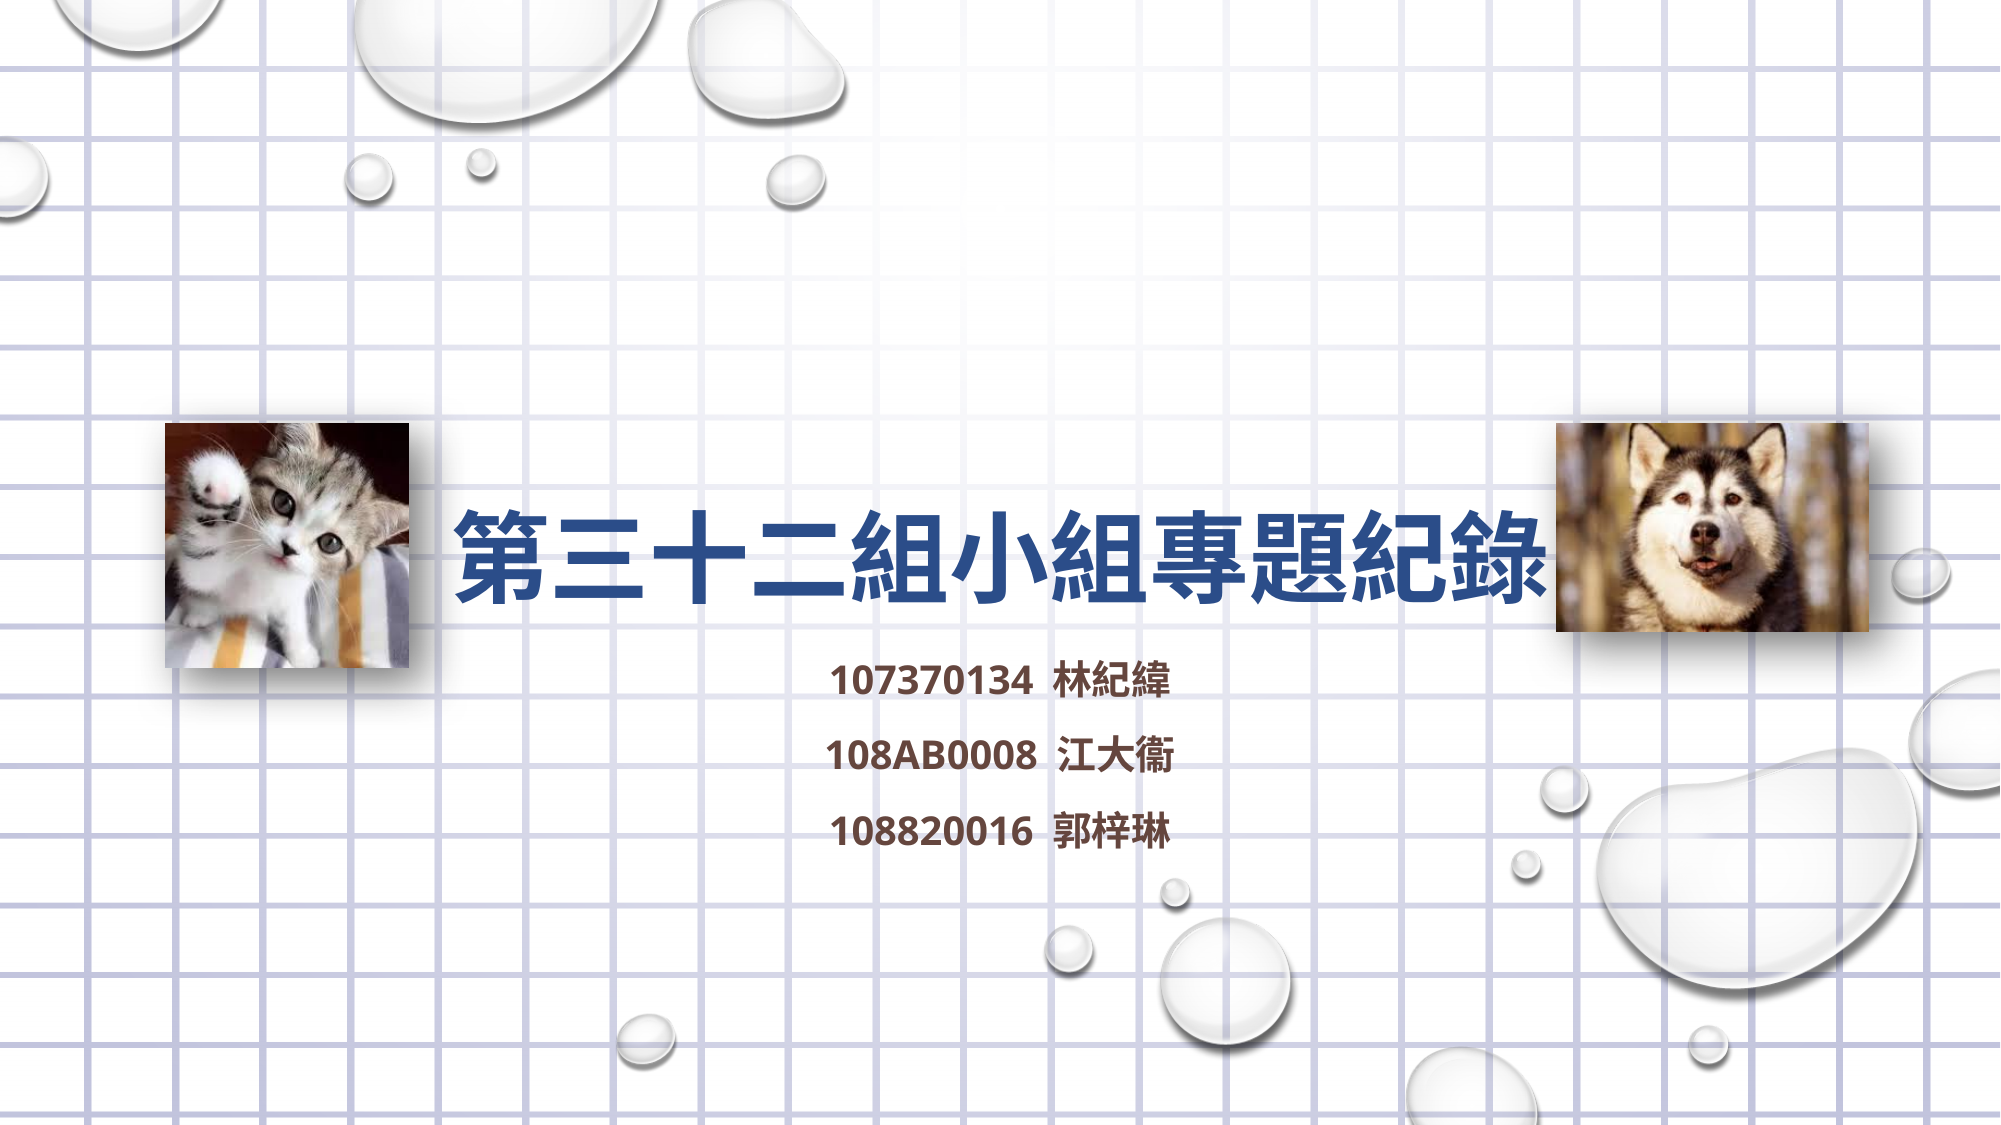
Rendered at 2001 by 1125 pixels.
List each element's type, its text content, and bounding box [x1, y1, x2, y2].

picture [0, 0, 2001, 1125]
subtitle 107370134 林紀緯 108AB0008 江大衞 108820016 郭梓琳 [287, 637, 1713, 863]
title 第三十二組小組專題紀錄 [287, 213, 1713, 625]
